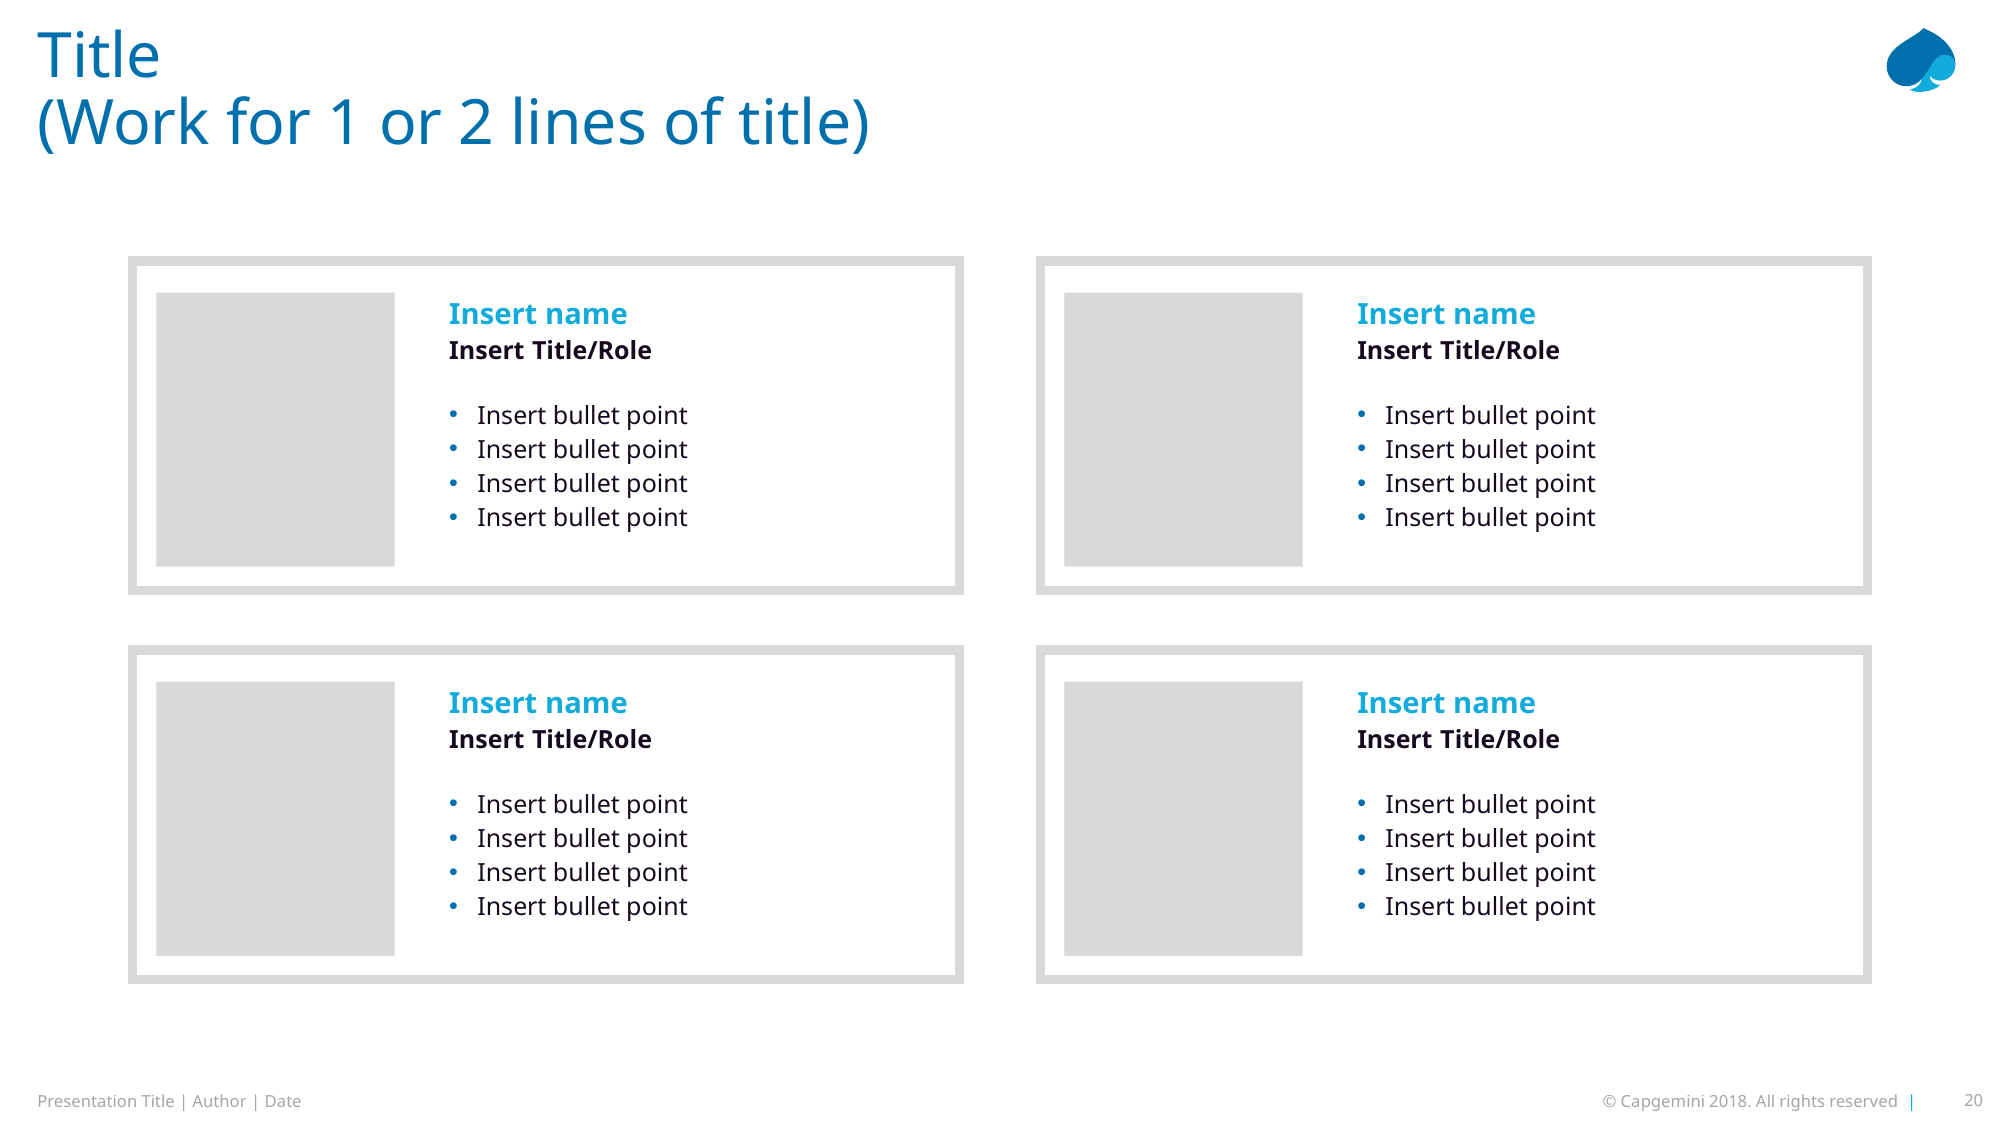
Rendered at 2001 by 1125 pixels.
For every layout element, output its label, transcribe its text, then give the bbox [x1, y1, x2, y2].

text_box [1040, 260, 1868, 591]
title Title (Work for 1 or 2 lines of title) [37, 0, 1863, 182]
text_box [1040, 649, 1868, 980]
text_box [132, 649, 960, 980]
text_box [132, 260, 960, 591]
